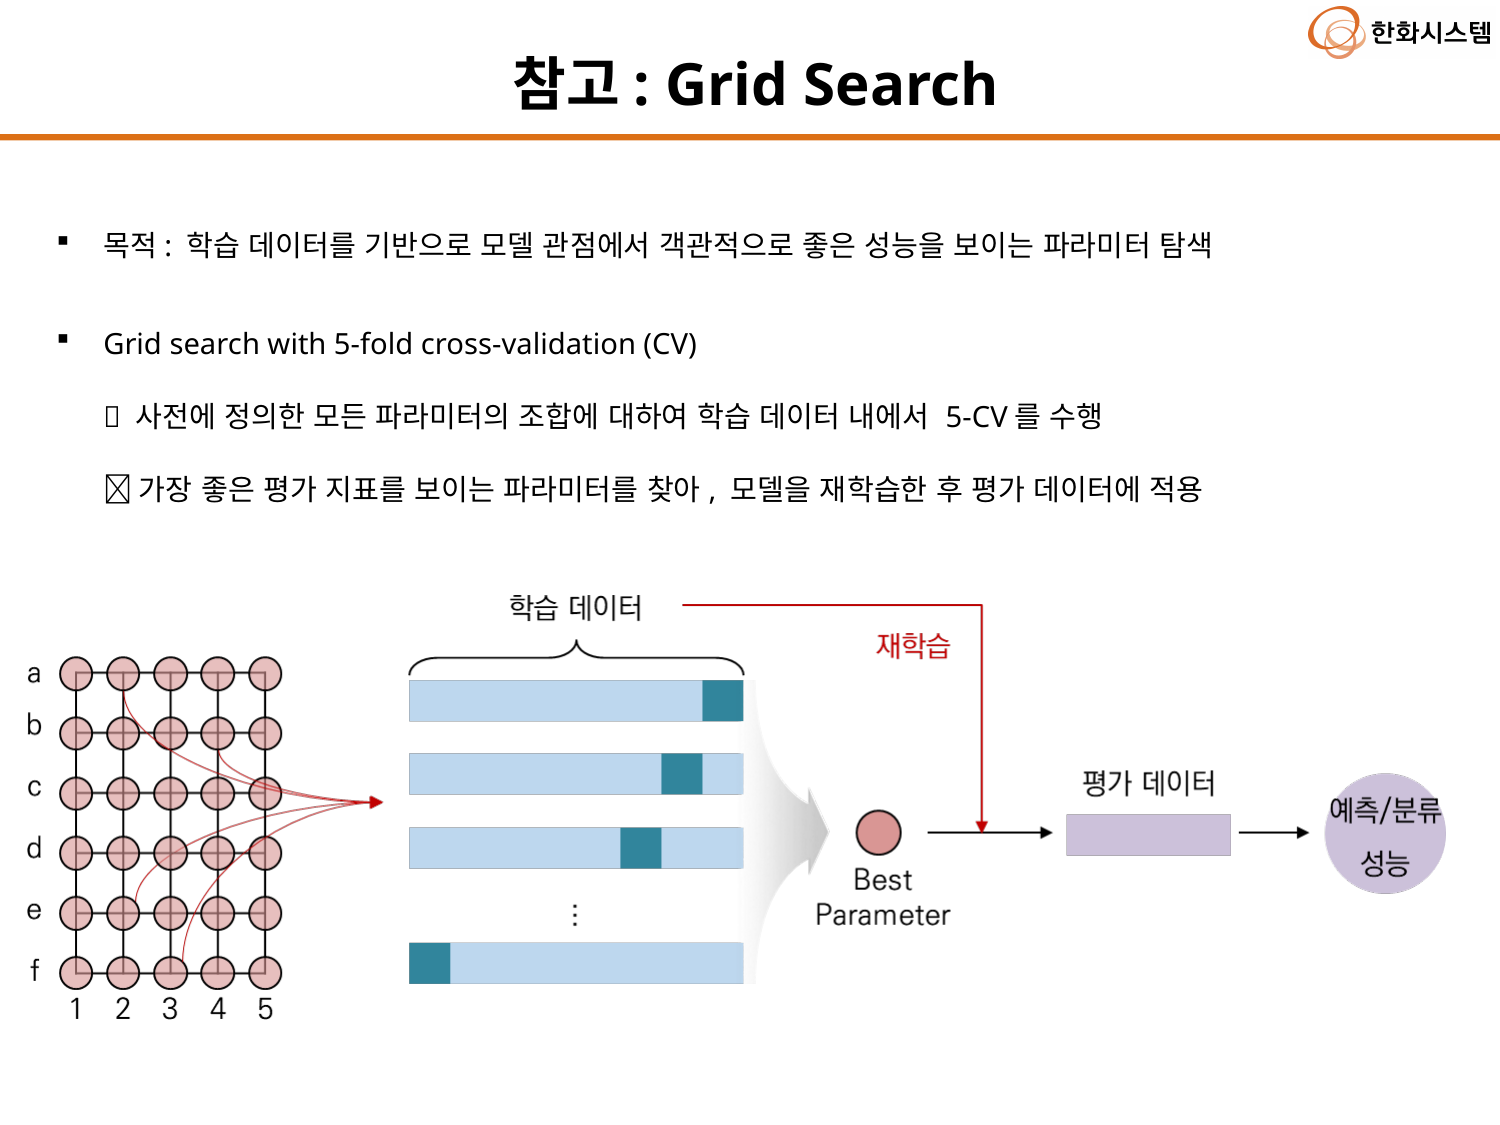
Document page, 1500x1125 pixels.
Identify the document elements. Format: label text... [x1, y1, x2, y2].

text_box 목적: 학습 데이터를 기반으로 모델 관점에서 객관적으로 좋은 성능을 보이는 파라미터 탐색 Grid search with 5-fold cross-validation (CV)  사전에 정의한 모든 파라미터의 조합에 대하여 학습 데이터 내에서 5-CV를 수행  가장 좋은 평가 지표를 보이는 파라미터를 찾아, 모델을 재학습한 후 평가 데이터에 적용 [41, 181, 1484, 514]
picture [8, 572, 1492, 1044]
picture [1308, 6, 1496, 59]
text_box 참고: Grid Search [64, 39, 1447, 125]
